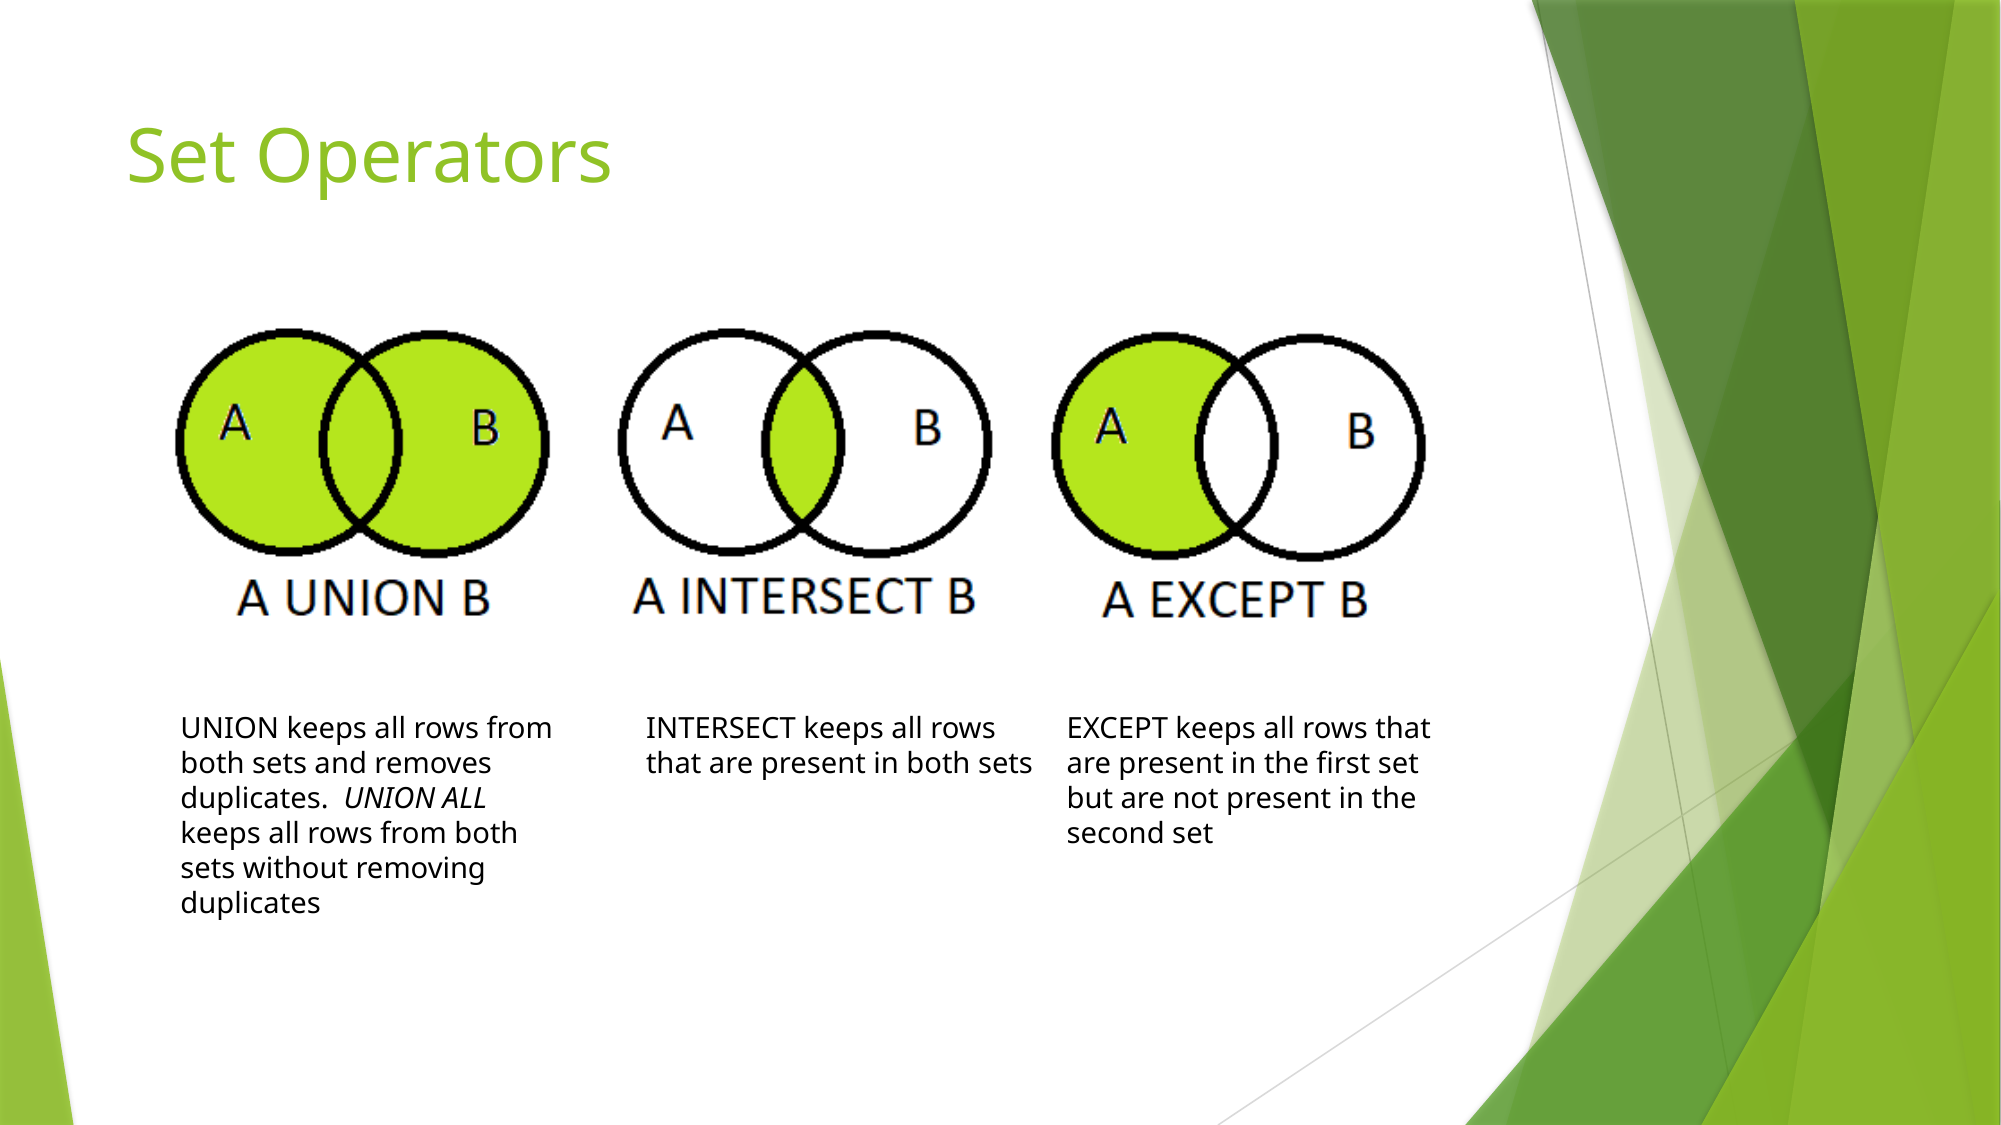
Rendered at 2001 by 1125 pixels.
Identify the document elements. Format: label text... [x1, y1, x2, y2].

text_box INTERSECT keeps all rows that are present in both sets [631, 702, 1051, 787]
text_box EXCEPT keeps all rows that are present in the first set but are not present in the second set [1051, 702, 1473, 857]
text_box UNION keeps all rows from both sets and removes duplicates. UNION ALL keeps all rows from both sets without removing duplicates [165, 702, 587, 927]
title Set Operators [111, 99, 1522, 317]
picture [165, 310, 1445, 642]
